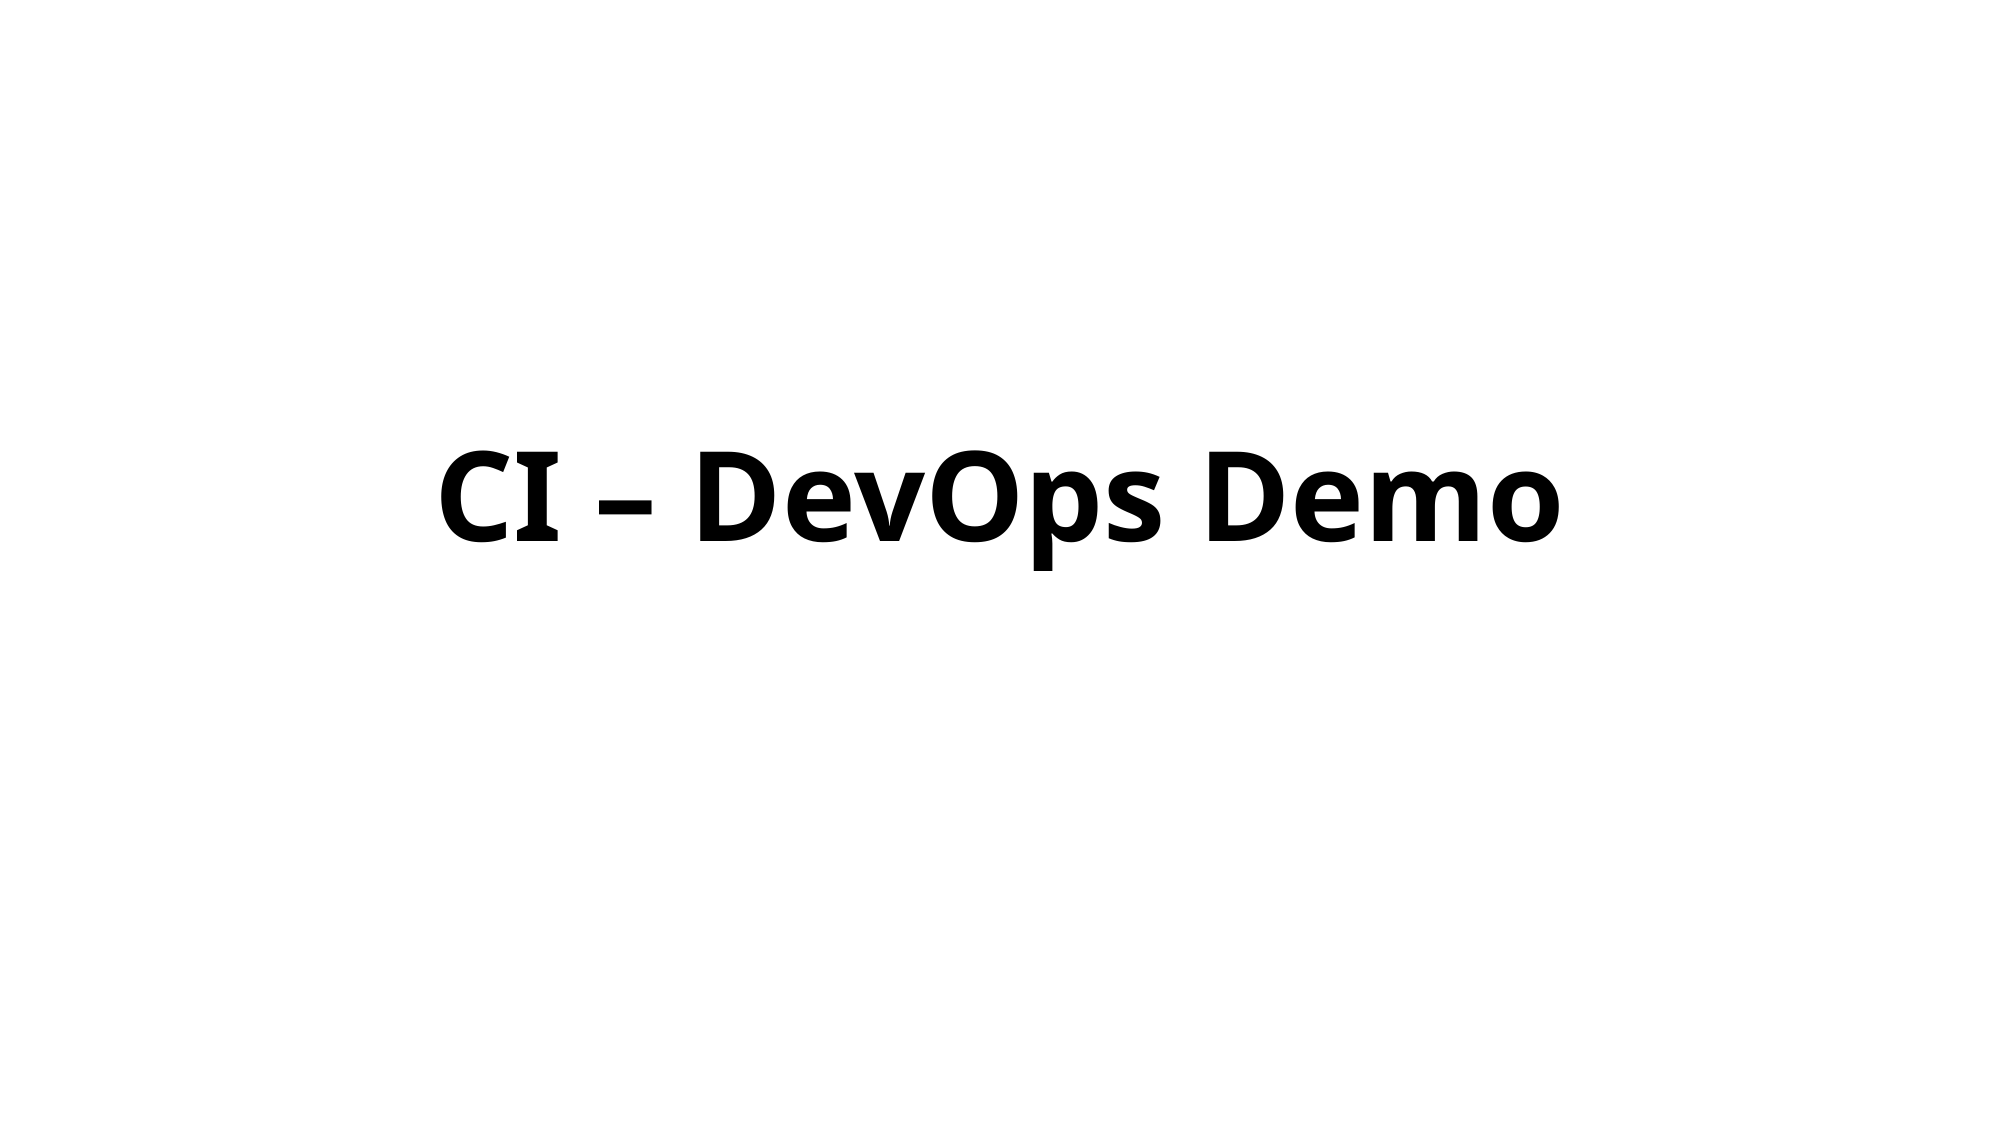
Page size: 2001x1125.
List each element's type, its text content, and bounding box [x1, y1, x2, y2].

title CI – DevOps Demo [249, 402, 1750, 576]
